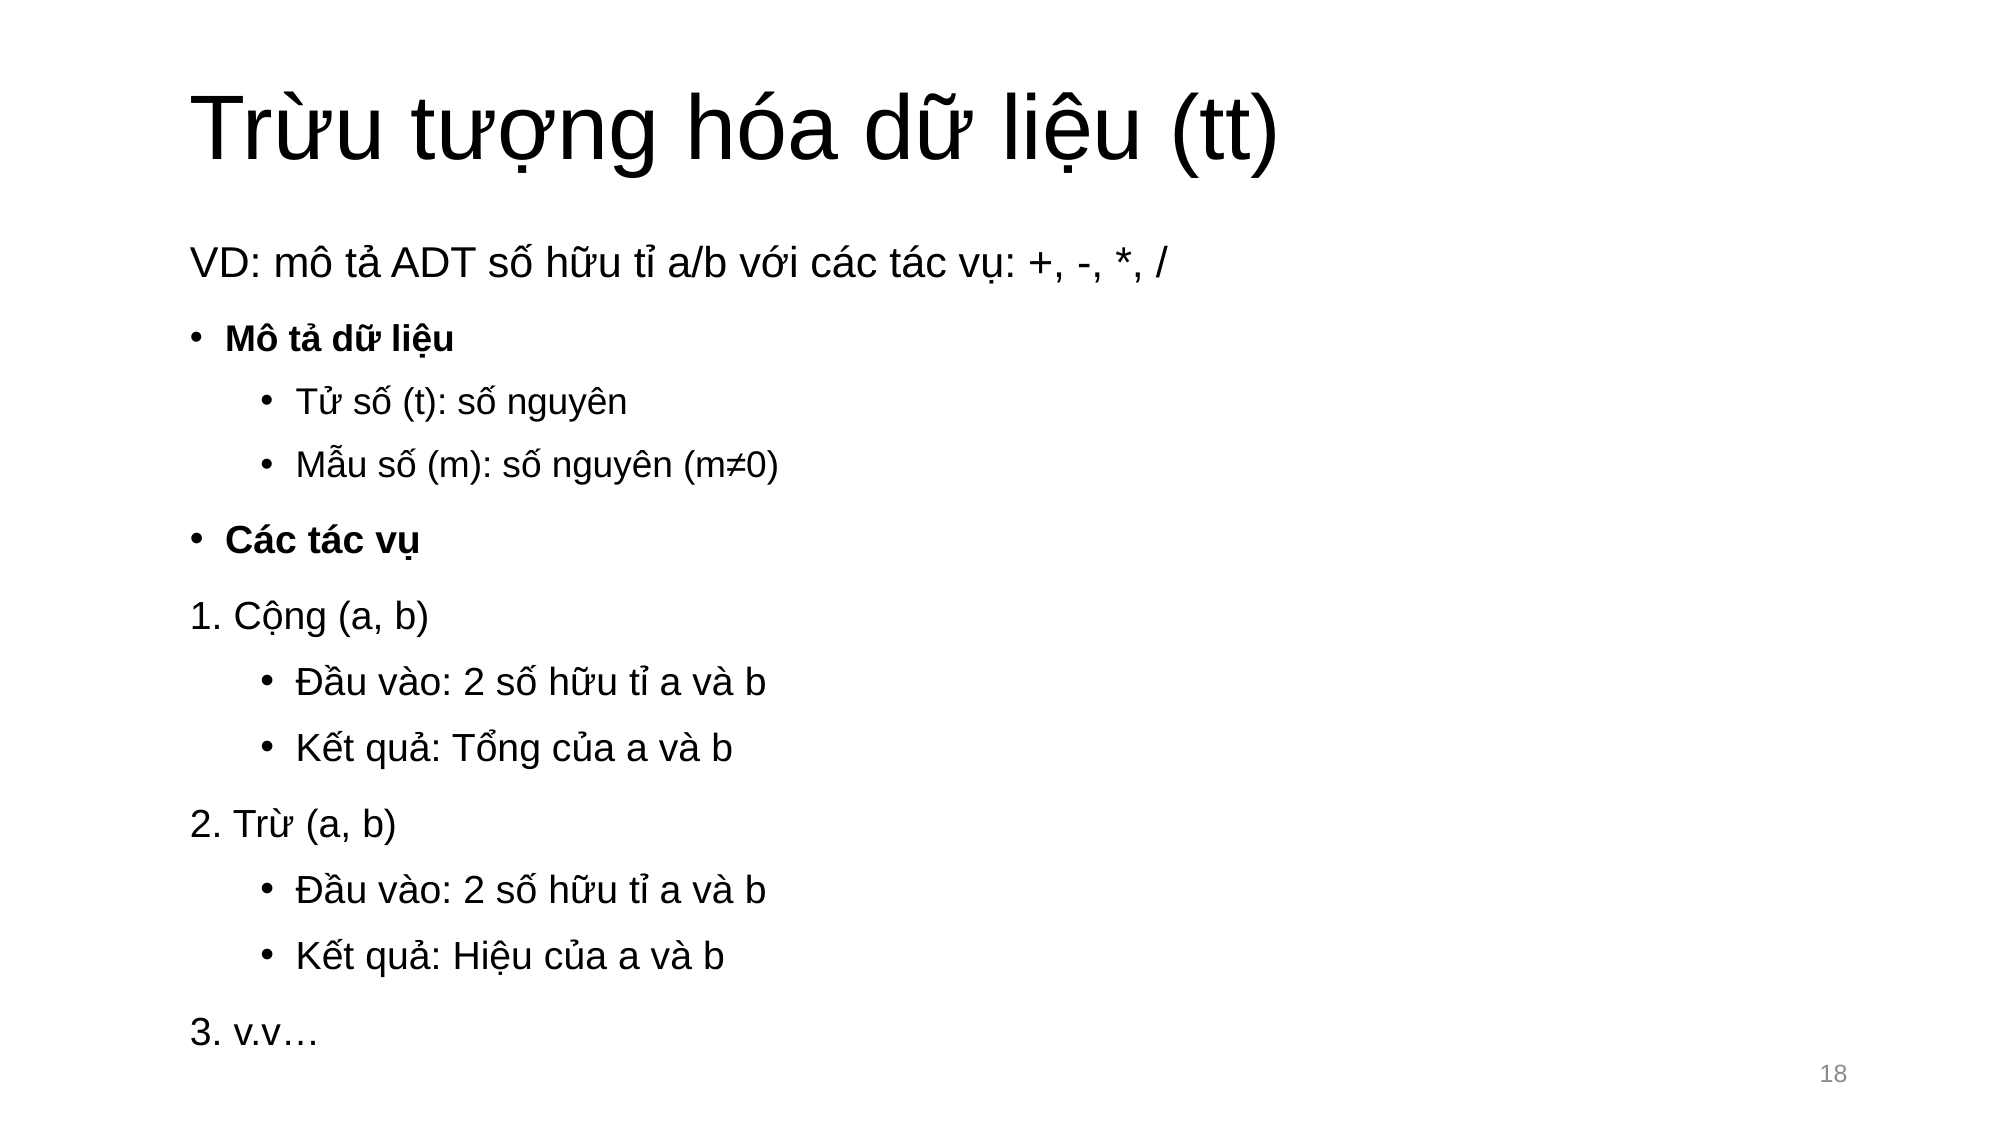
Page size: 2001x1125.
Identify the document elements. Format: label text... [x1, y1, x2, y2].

list VD: mô tả ADT số hữu tỉ a/b với các tác vụ: +, -, *, / Mô tả dữ liệu Tử số (t): số nguyên Mẫu số (m): số nguyên (m≠0) Các tác vụ 1. Cộng (a, b) Đầu vào: 2 số hữu tỉ a và b Kết quả: Tổng của a và b 2. Trừ (a, b) Đầu vào: 2 số hữu tỉ a và b Kết quả: Hiệu của a và b 3. v.v… [174, 237, 1850, 1066]
slide_number 18 [1412, 1042, 1863, 1103]
title Trừu tượng hóa dữ liệu (tt) [174, 59, 1863, 200]
